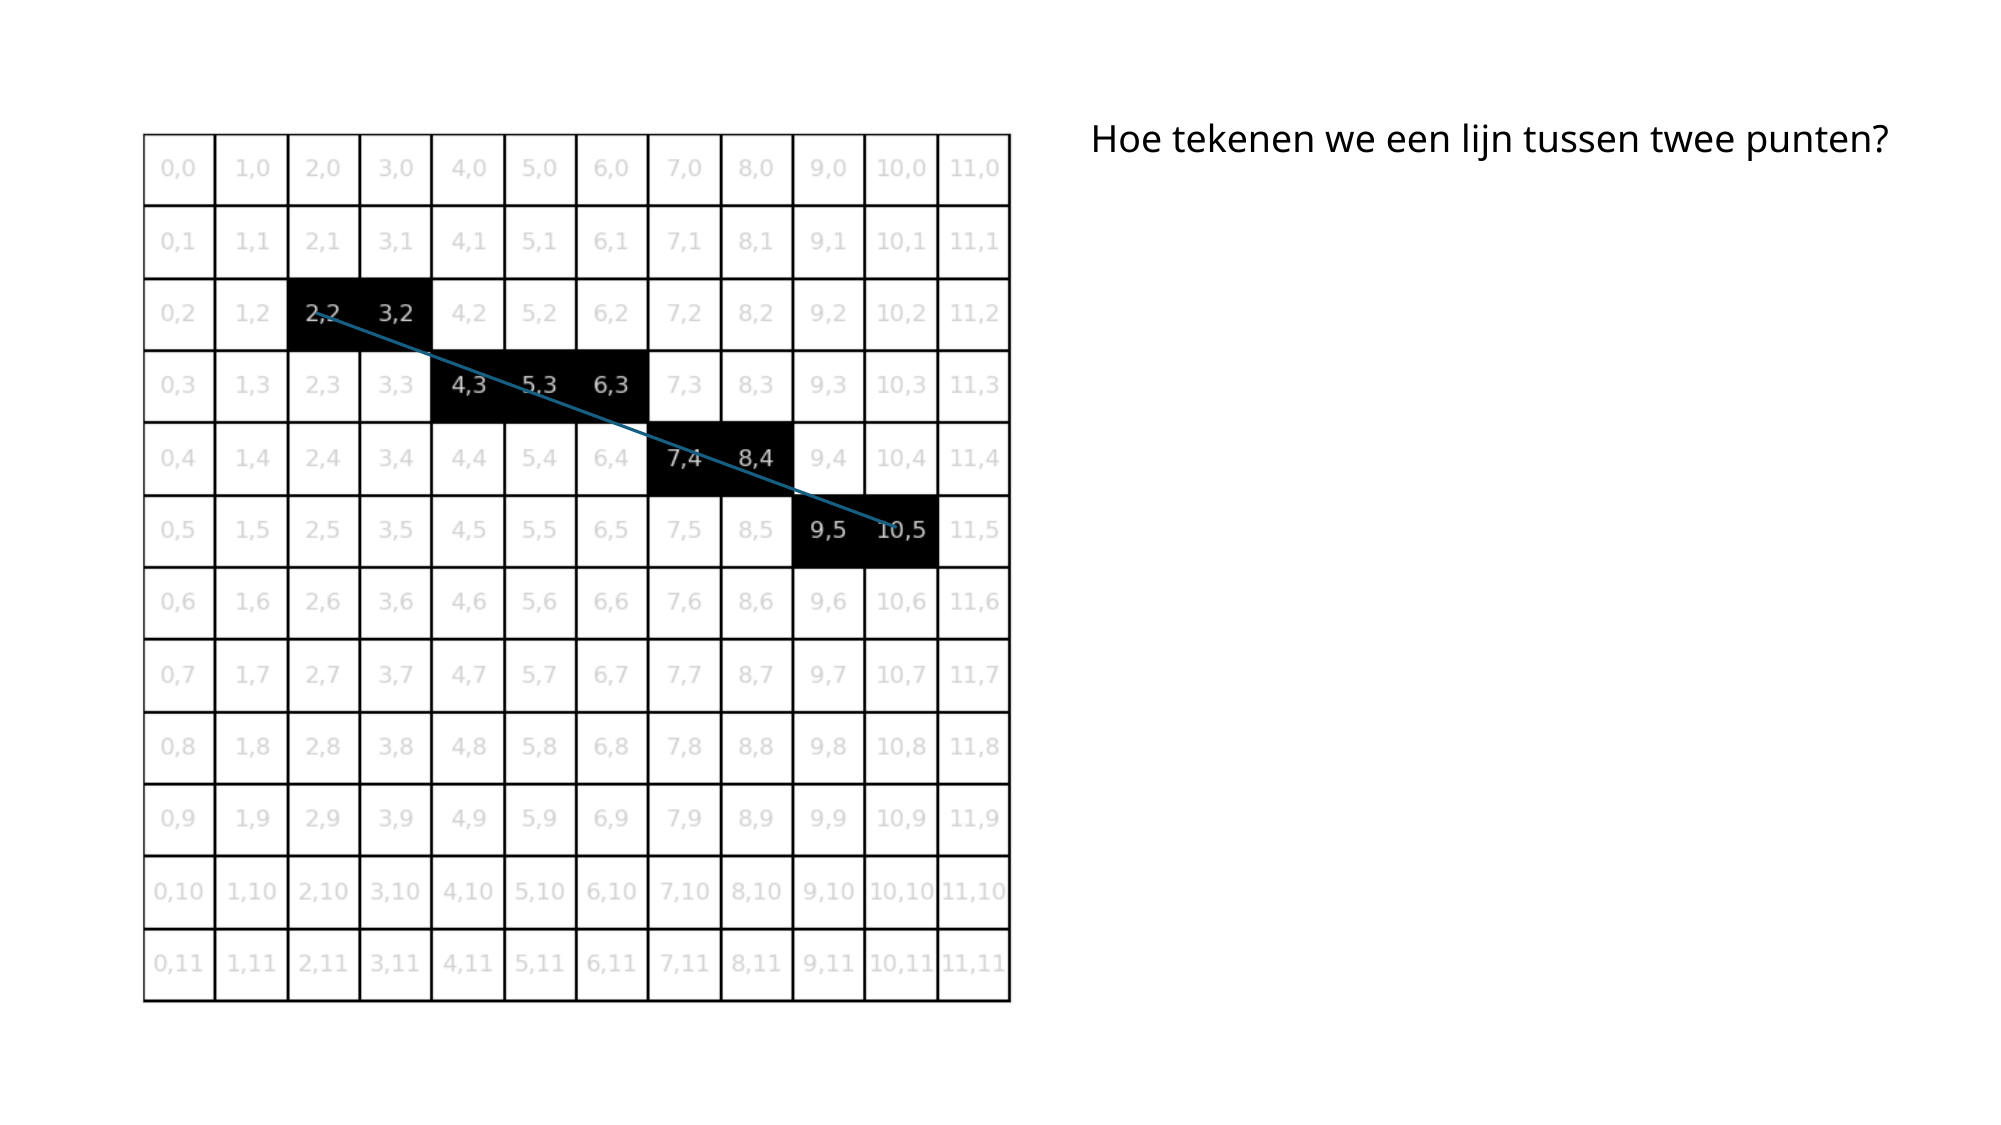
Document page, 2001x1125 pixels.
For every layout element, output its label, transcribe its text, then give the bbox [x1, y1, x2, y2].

picture [0, 0, 1126, 1125]
text_box Hoe tekenen we een lijn tussen twee punten? [1126, 108, 1905, 168]
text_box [315, 312, 898, 528]
